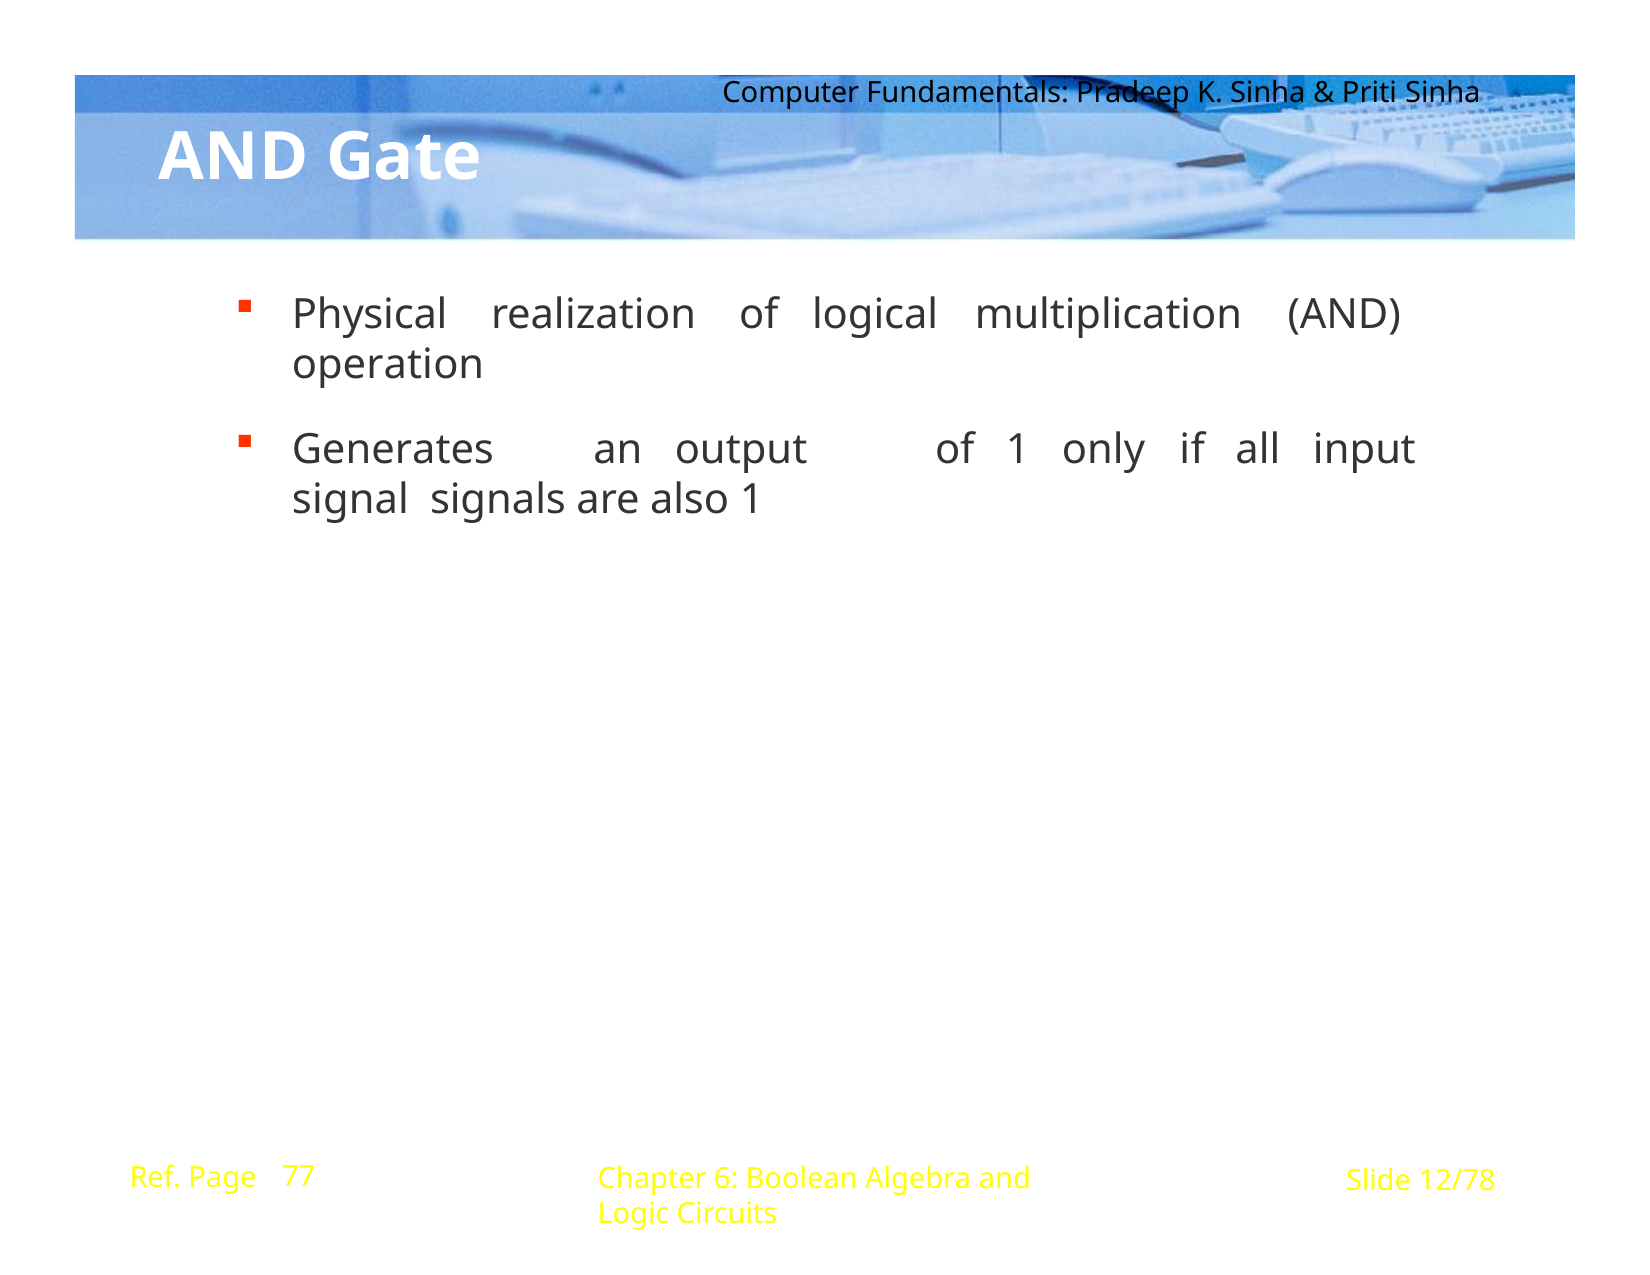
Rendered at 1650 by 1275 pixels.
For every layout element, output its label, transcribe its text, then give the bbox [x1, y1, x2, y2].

text_box of logical [737, 284, 945, 337]
text_box Generates an output signal signals are also 1 [233, 419, 907, 522]
text_box Physical operation [233, 327, 493, 387]
picture [74, 75, 1575, 241]
text_box multiplication [972, 284, 1258, 337]
text_box (AND) [1285, 284, 1420, 337]
text_box of 1 only if all input [932, 419, 1420, 472]
text_box realization [493, 284, 710, 337]
title AND Gate [156, 111, 521, 327]
text_box Computer Fundamentals: Pradeep K. Sinha & Priti Sinha [720, 71, 1554, 109]
text_box 77 [279, 1155, 322, 1193]
slide_number Slide 12/78 [1343, 1159, 1517, 1275]
slide_number Ref. Page [127, 1156, 260, 1275]
footer Chapter 6: Boolean Algebra and Logic Circuits [595, 1157, 1073, 1275]
